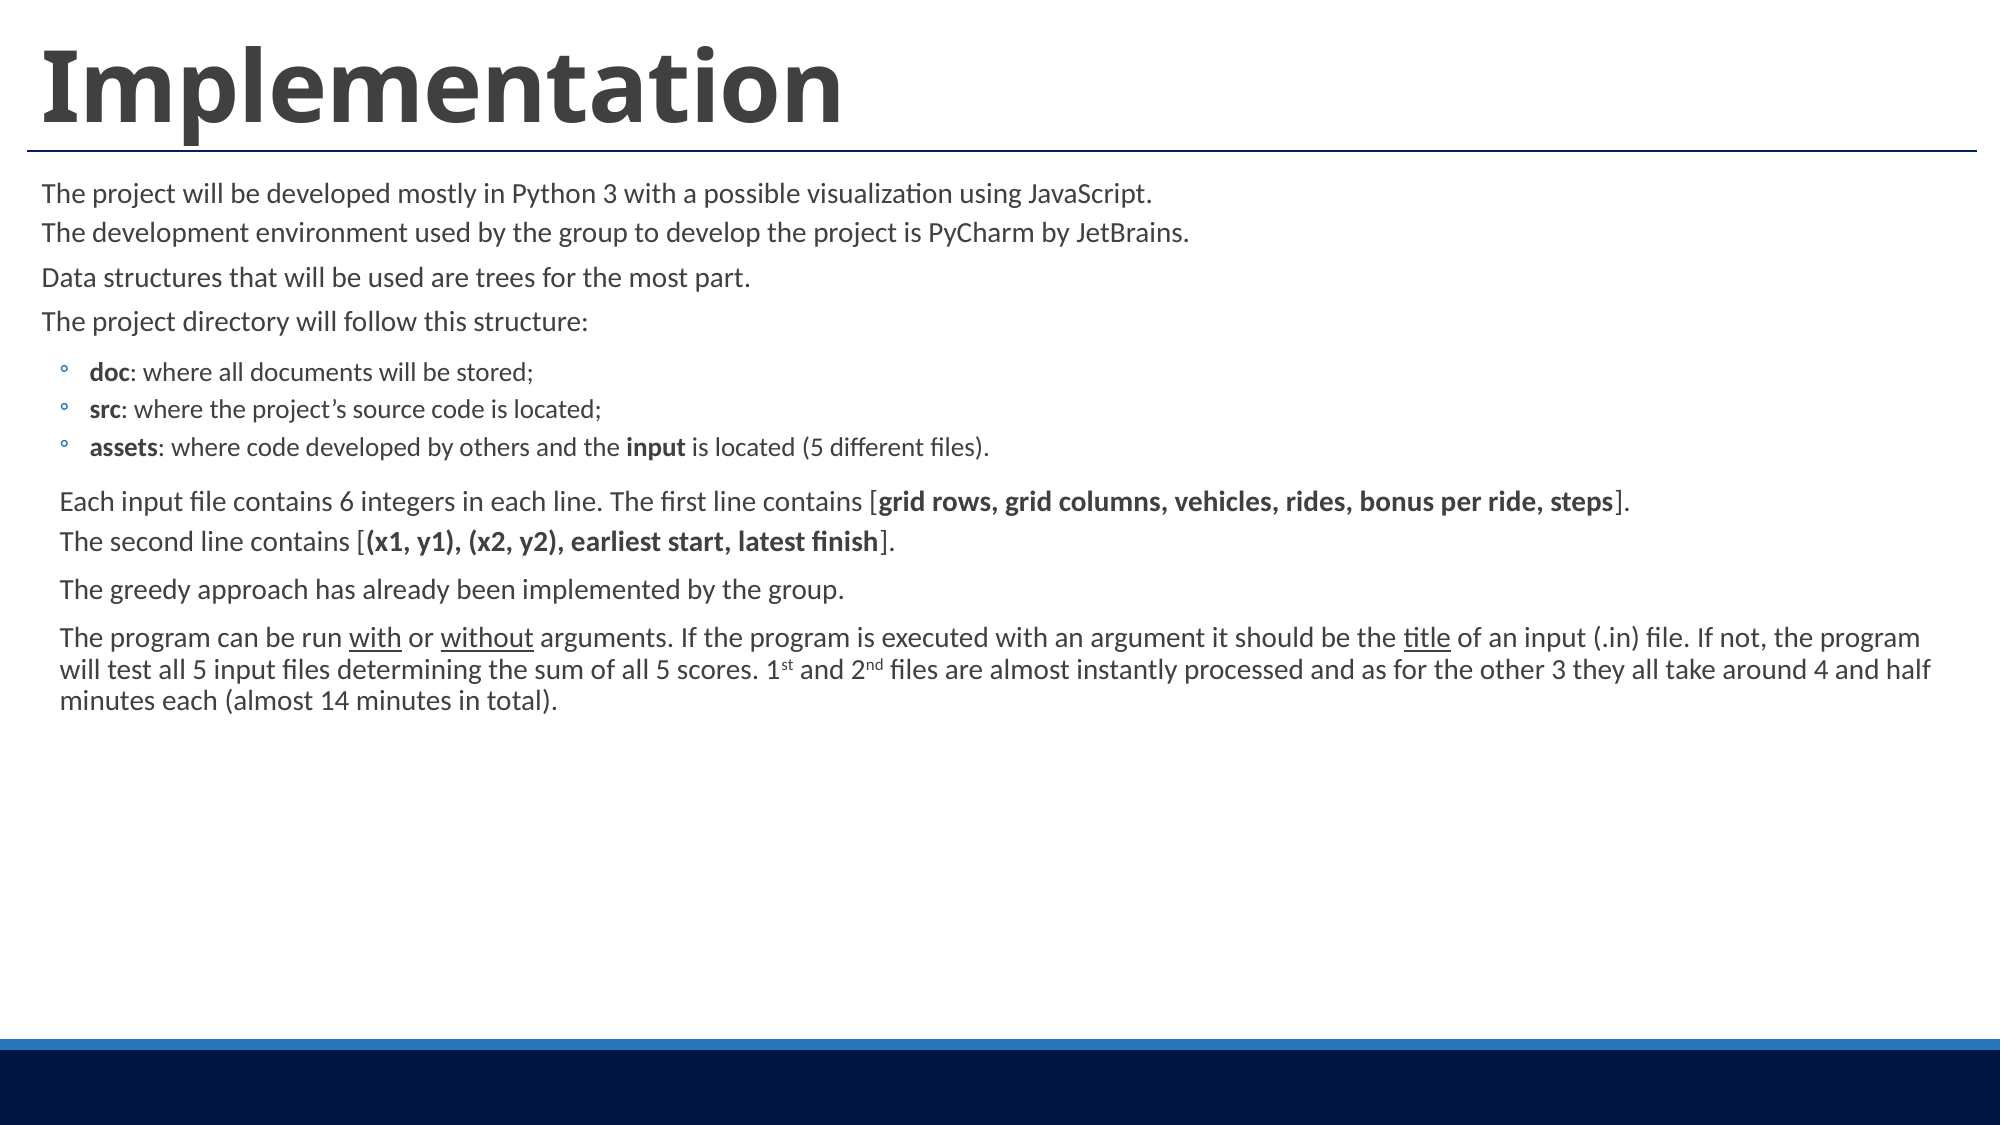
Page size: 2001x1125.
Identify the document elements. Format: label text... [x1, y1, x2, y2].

list The project will be developed mostly in Python 3 with a possible visualization using JavaScript. The development environment used by the group to develop the project is PyCharm by JetBrains. Data structures that will be used are trees for the most part. The project directory will follow this structure: doc: where all documents will be stored; src: where the project’s source code is located; assets: where code developed by others and the input is located (5 different files). Each input file contains 6 integers in each line. The first line contains [grid rows, grid columns, vehicles, rides, bonus per ride, steps]. The second line contains [(x1, y1), (x2, y2), earliest start, latest finish]. The greedy approach has already been implemented by the group. The program can be run with or without arguments. If the program is executed with an argument it should be the title of an input (.in) file. If not, the program will test all 5 input files determining the sum of all 5 scores. 1st and 2nd files are almost instantly processed and as for the other 3 they all take around 4 and half minutes each (almost 14 minutes in total). [26, 170, 1933, 1027]
title Implementation [26, 1, 1977, 150]
